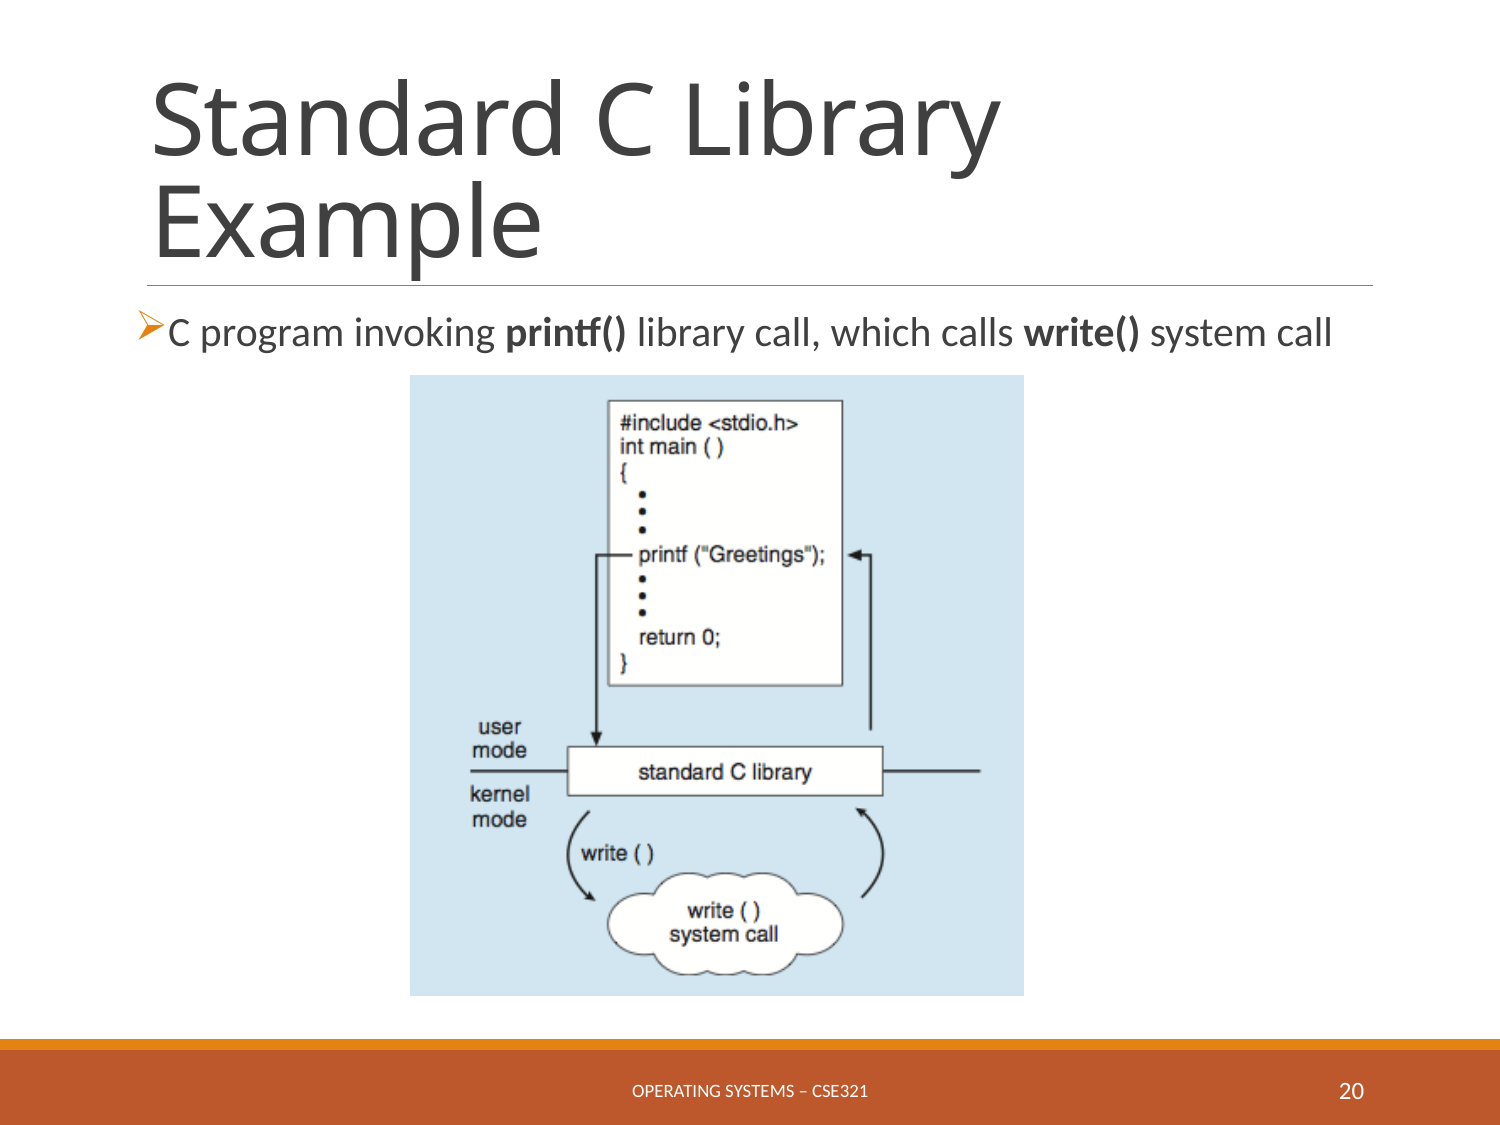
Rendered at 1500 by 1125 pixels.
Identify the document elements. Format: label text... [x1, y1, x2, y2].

list C program invoking printf() library call, which calls write() system call [135, 302, 1373, 963]
picture [409, 375, 1024, 996]
footer Operating Systems – CSE321 [453, 1059, 1047, 1120]
slide_number 20 [1218, 1059, 1380, 1120]
title Standard C Library Example [135, 47, 1373, 285]
